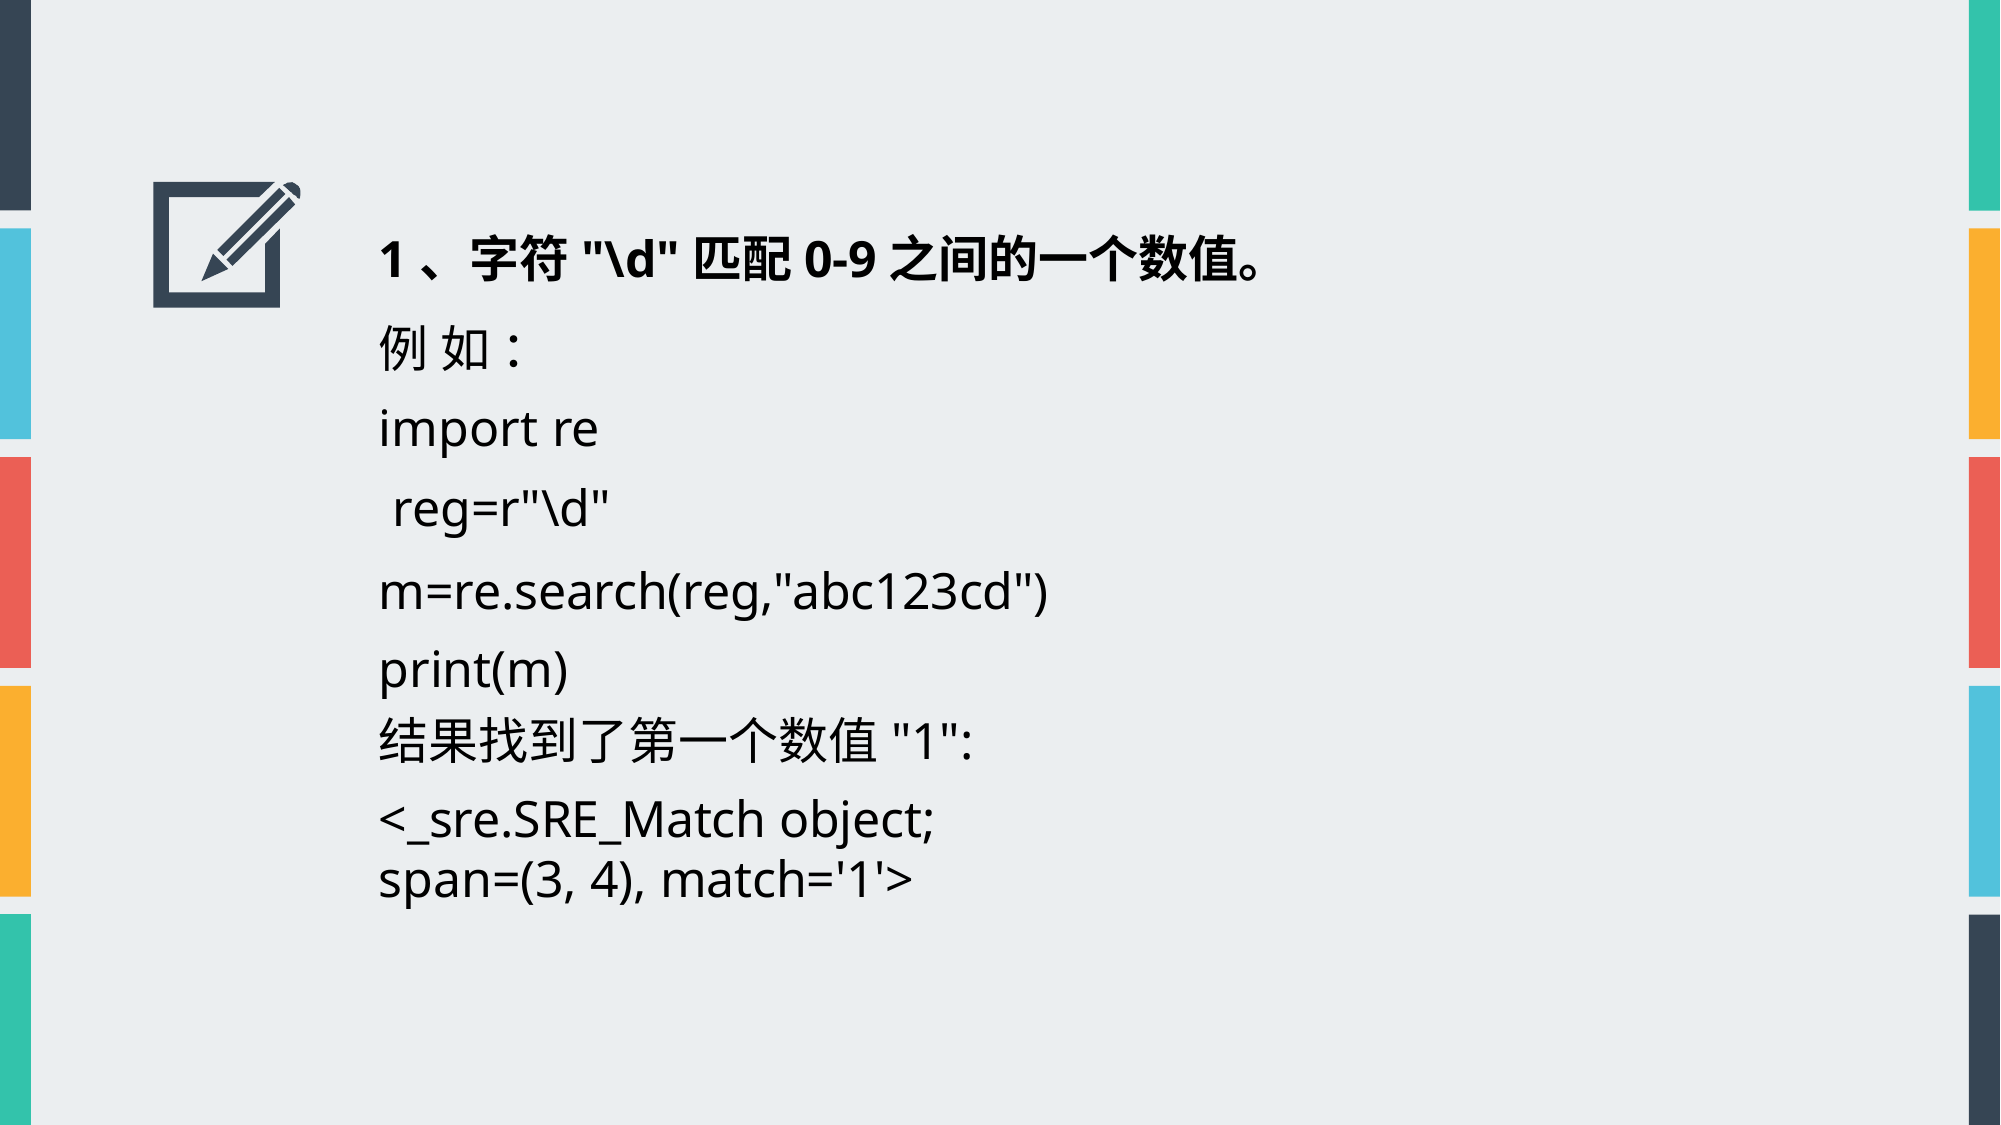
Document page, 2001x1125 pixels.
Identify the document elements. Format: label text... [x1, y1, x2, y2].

text_box [0, 0, 31, 211]
text_box [1968, 457, 2000, 668]
text_box [1968, 0, 2000, 211]
text_box [1968, 914, 2000, 1125]
text_box [0, 457, 31, 668]
text_box [0, 228, 31, 440]
text_box [0, 914, 31, 1125]
text_box 1、字符"\d"匹配0-9之间的一个数值。 例 如 ： import re reg=r"\d" m=re.search(reg,"abc123cd") print(m) 结果找到了第一个数值"1": <_sre.SRE_Match object; span=(3, 4), match='1'> [376, 195, 1548, 908]
text_box [1968, 228, 2000, 440]
text_box [1968, 685, 2000, 897]
picture [282, 182, 301, 199]
text_box [0, 685, 31, 897]
